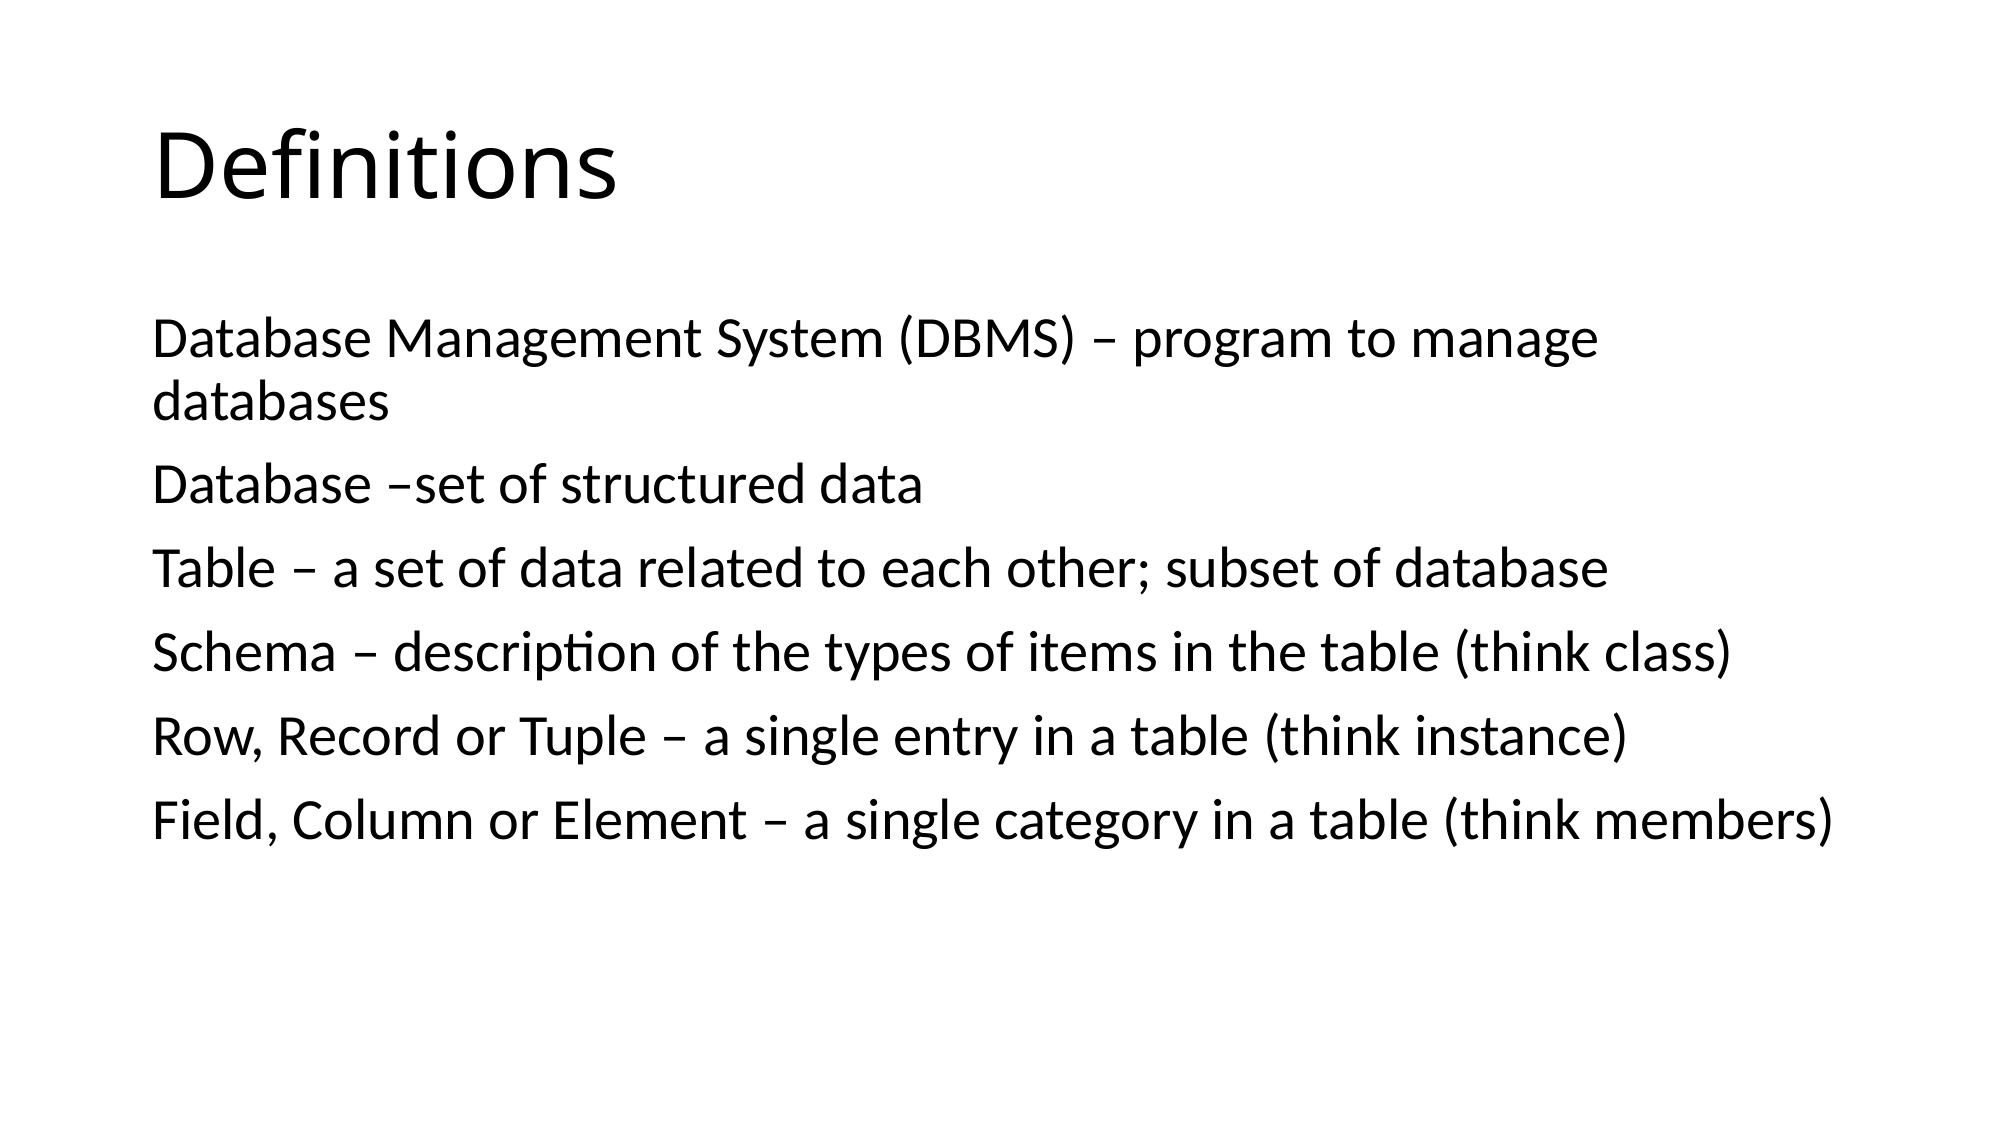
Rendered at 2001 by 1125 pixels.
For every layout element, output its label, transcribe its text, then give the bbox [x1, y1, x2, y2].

title Definitions [137, 59, 1863, 278]
list Database Management System (DBMS) – program to manage databases Database –set of structured data Table – a set of data related to each other; subset of database Schema – description of the types of items in the table (think class) Row, Record or Tuple – a single entry in a table (think instance) Field, Column or Element – a single category in a table (think members) [137, 299, 1863, 1014]
